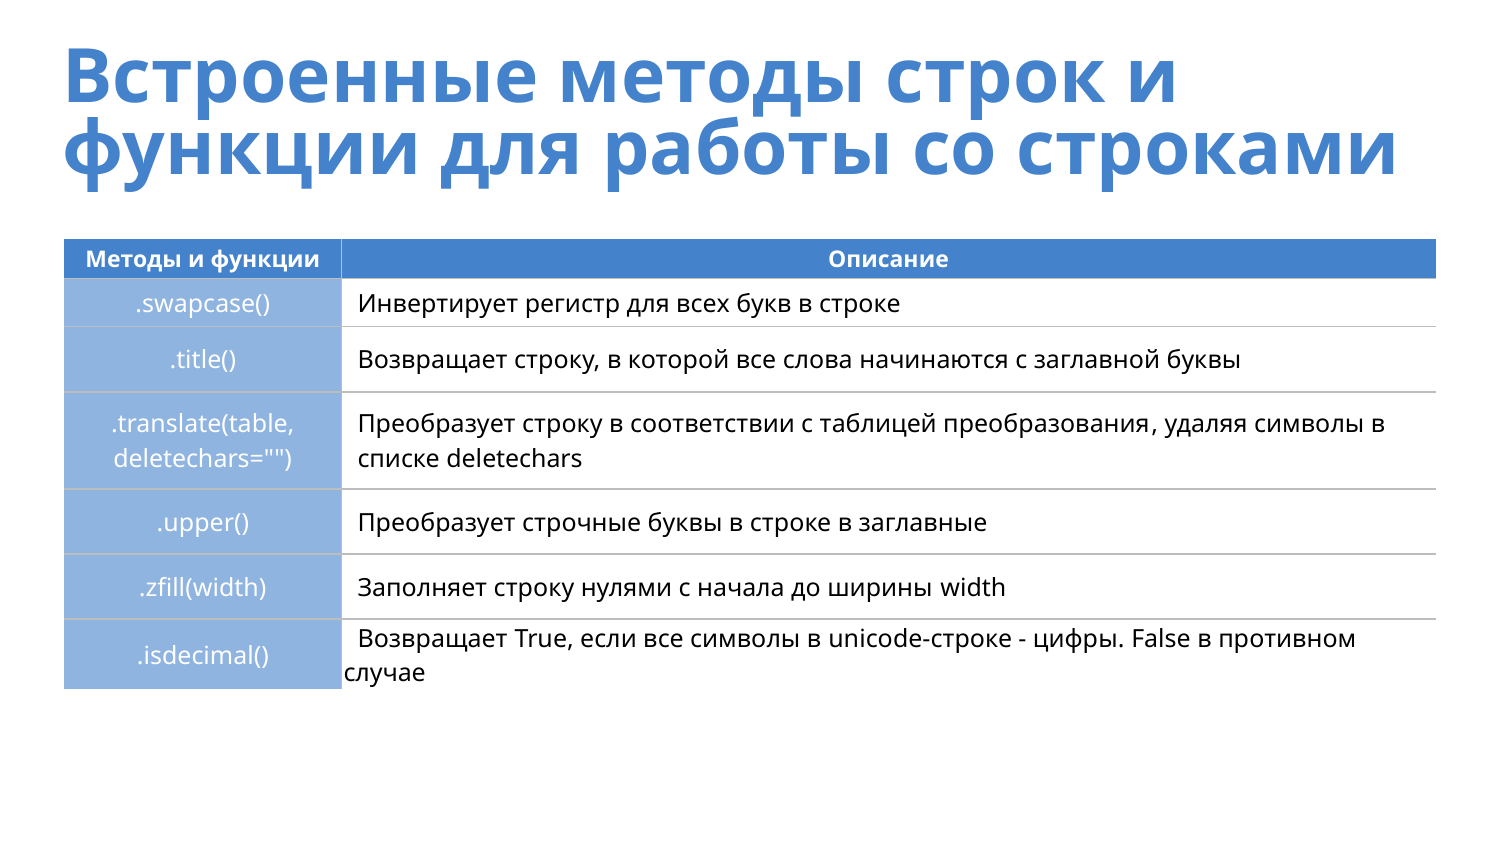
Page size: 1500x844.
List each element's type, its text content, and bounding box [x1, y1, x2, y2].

table_cell .translate(table, deletechars="") [64, 393, 341, 488]
table_cell .swapcase() [64, 279, 341, 326]
table_header Методы и функции [64, 239, 341, 278]
table_cell .upper() [64, 490, 341, 553]
table_header Описание [342, 239, 1436, 278]
table_cell Преобразует строчные буквы в строке в заглавные [342, 490, 1436, 553]
table_cell Возвращает строку, в которой все слова начинаются с заглавной буквы [342, 327, 1436, 391]
table_cell .isdecimal() [64, 620, 341, 689]
table_cell Преобразует строку в соответствии с таблицей преобразования, удаляя символы в списке deletechars [342, 393, 1436, 488]
table_cell .title() [64, 327, 341, 391]
table_cell .zfill(width) [64, 555, 341, 618]
table_cell Заполняет строку нулями с начала до ширины width [342, 555, 1436, 618]
table_cell Инвертирует регистр для всех букв в строке [342, 279, 1436, 326]
table_cell Возвращает True, если все символы в unicode-строке - цифры. False в противном случае [342, 620, 1436, 689]
title Встроенные методы строк и функции для работы со строками [47, 30, 1442, 216]
